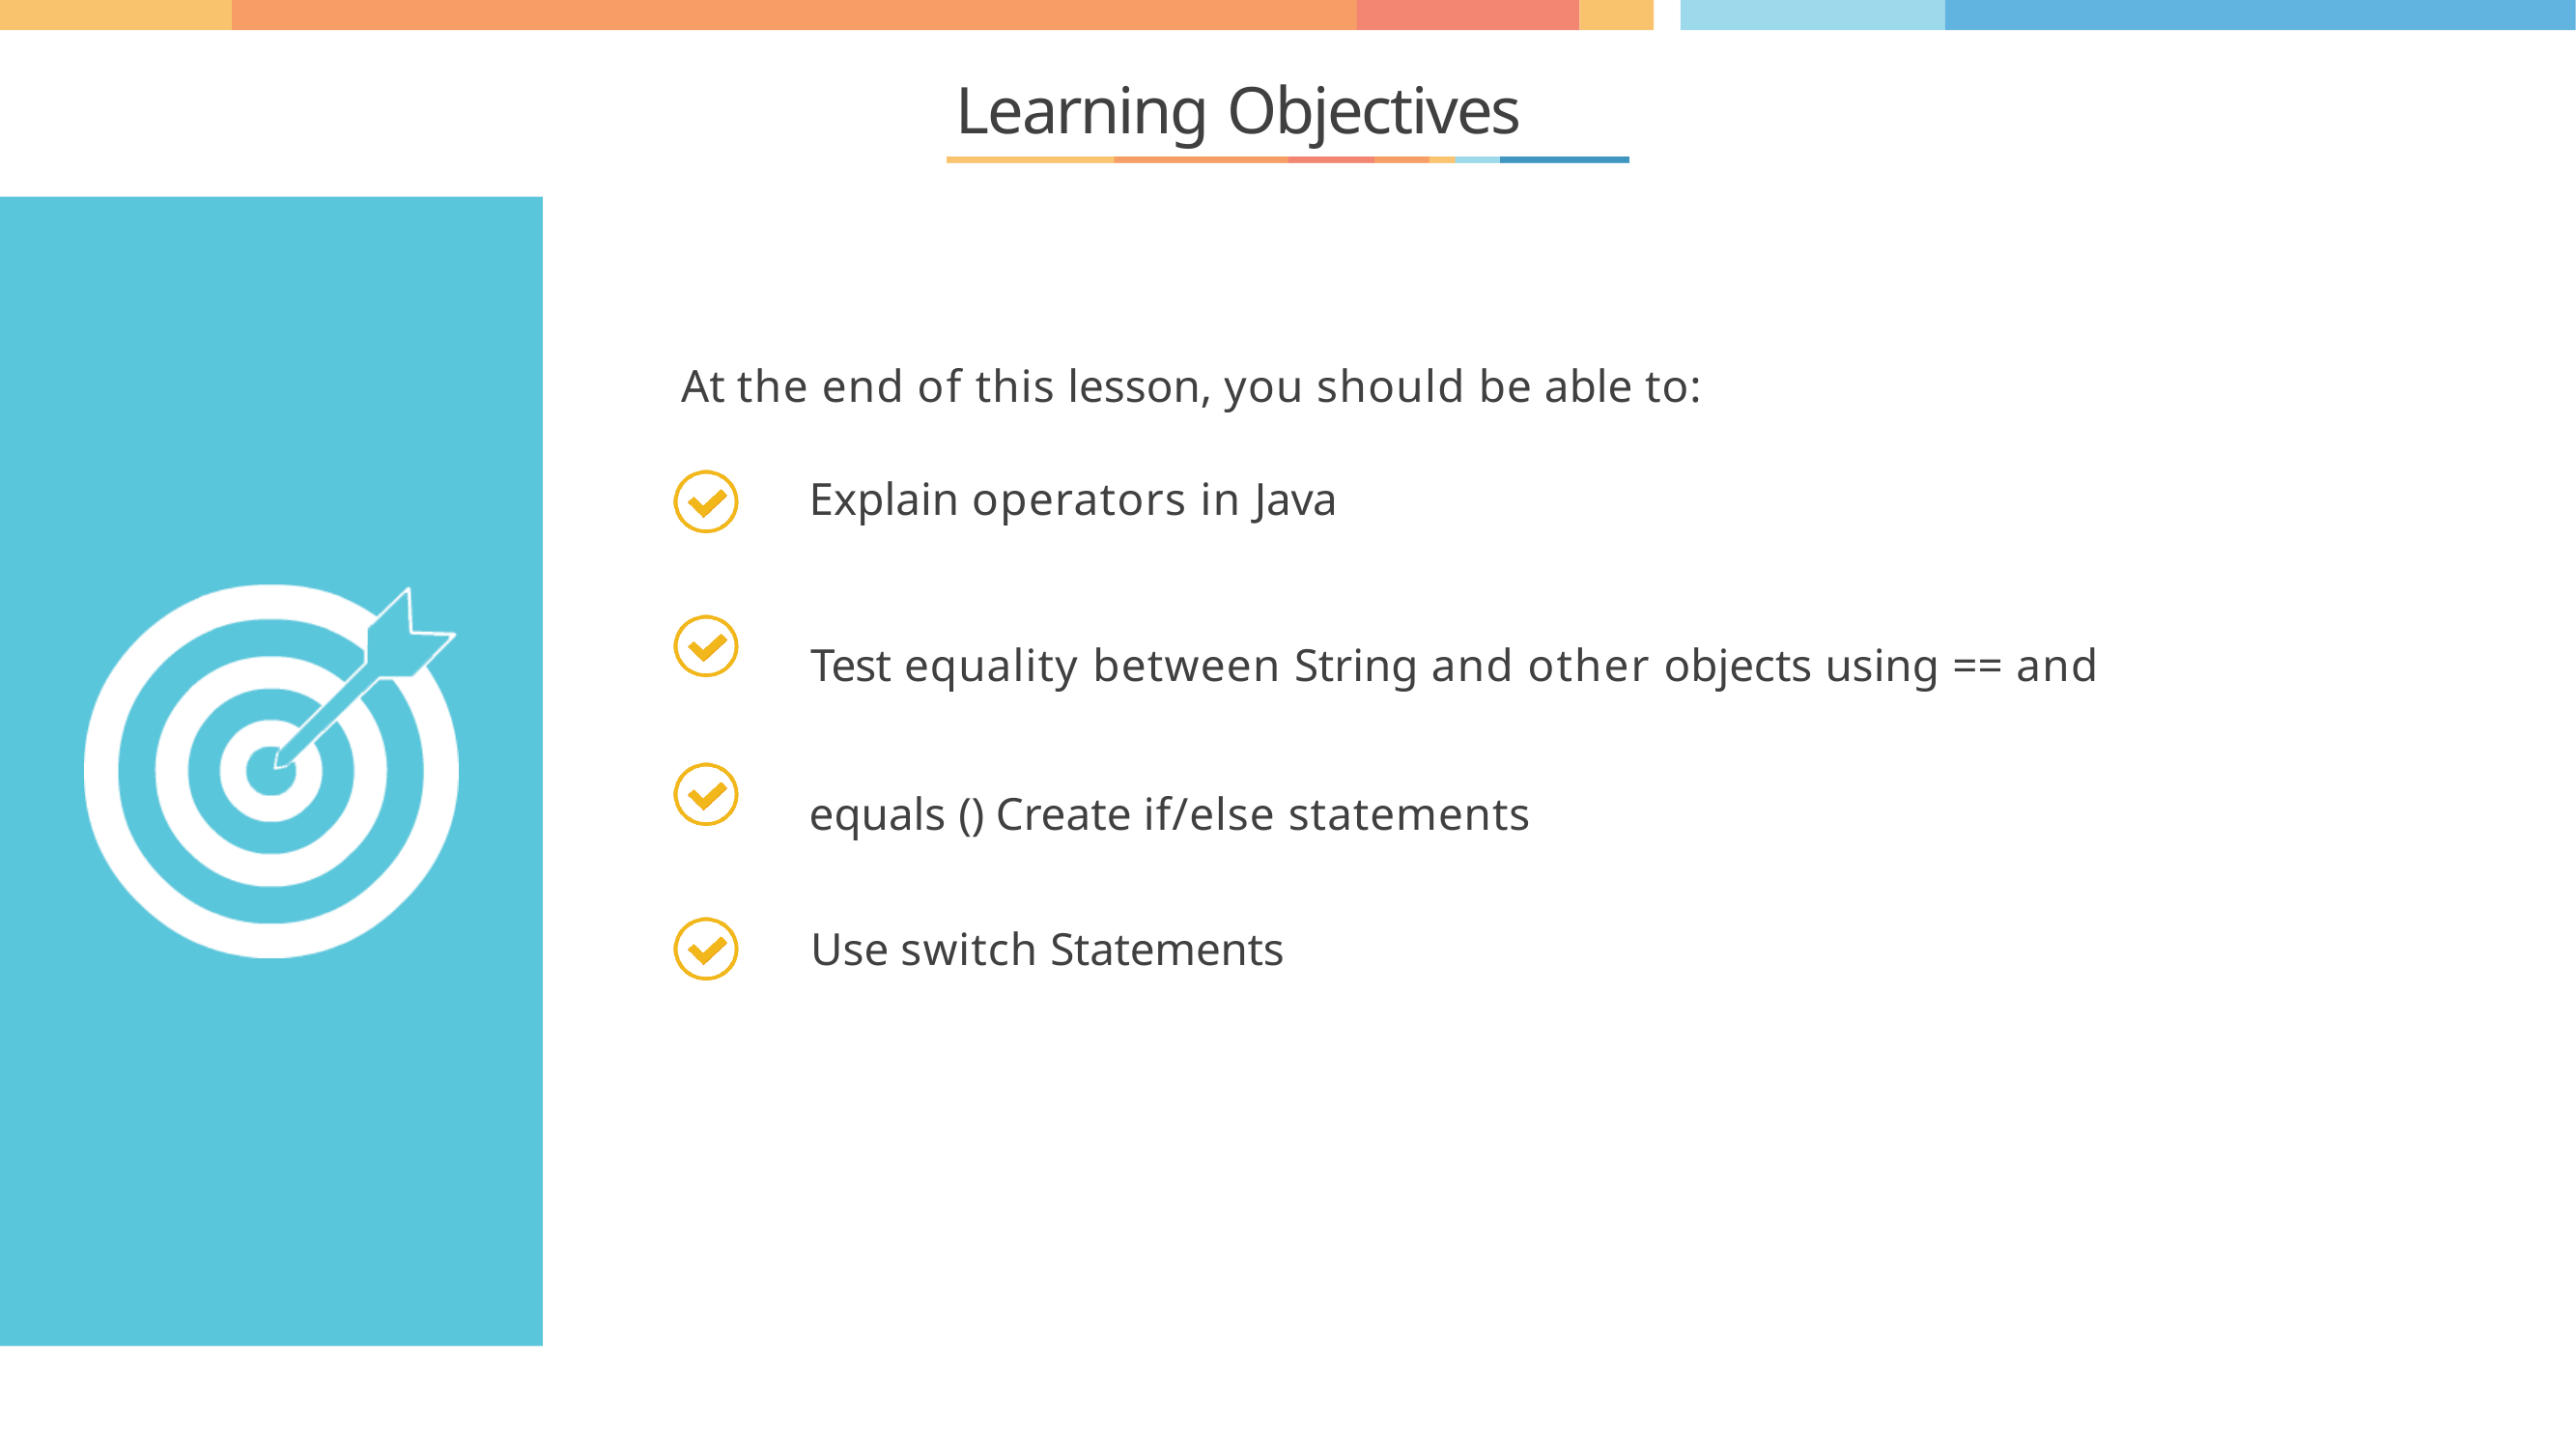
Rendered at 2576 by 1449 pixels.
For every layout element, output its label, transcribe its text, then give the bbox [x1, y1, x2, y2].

picture [946, 156, 1629, 163]
title Learning Objectives [699, 54, 1877, 312]
picture [673, 613, 739, 678]
text_box At the end of this lesson, you should be able to: Explain operators in Java Test equality between String and other objects using == and equals () Create if/else statements Use switch Statements [679, 355, 2229, 975]
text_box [0, 0, 2576, 31]
picture [673, 917, 739, 980]
picture [673, 469, 739, 533]
picture [84, 583, 459, 959]
picture [673, 762, 739, 826]
text_box [0, 196, 543, 1347]
